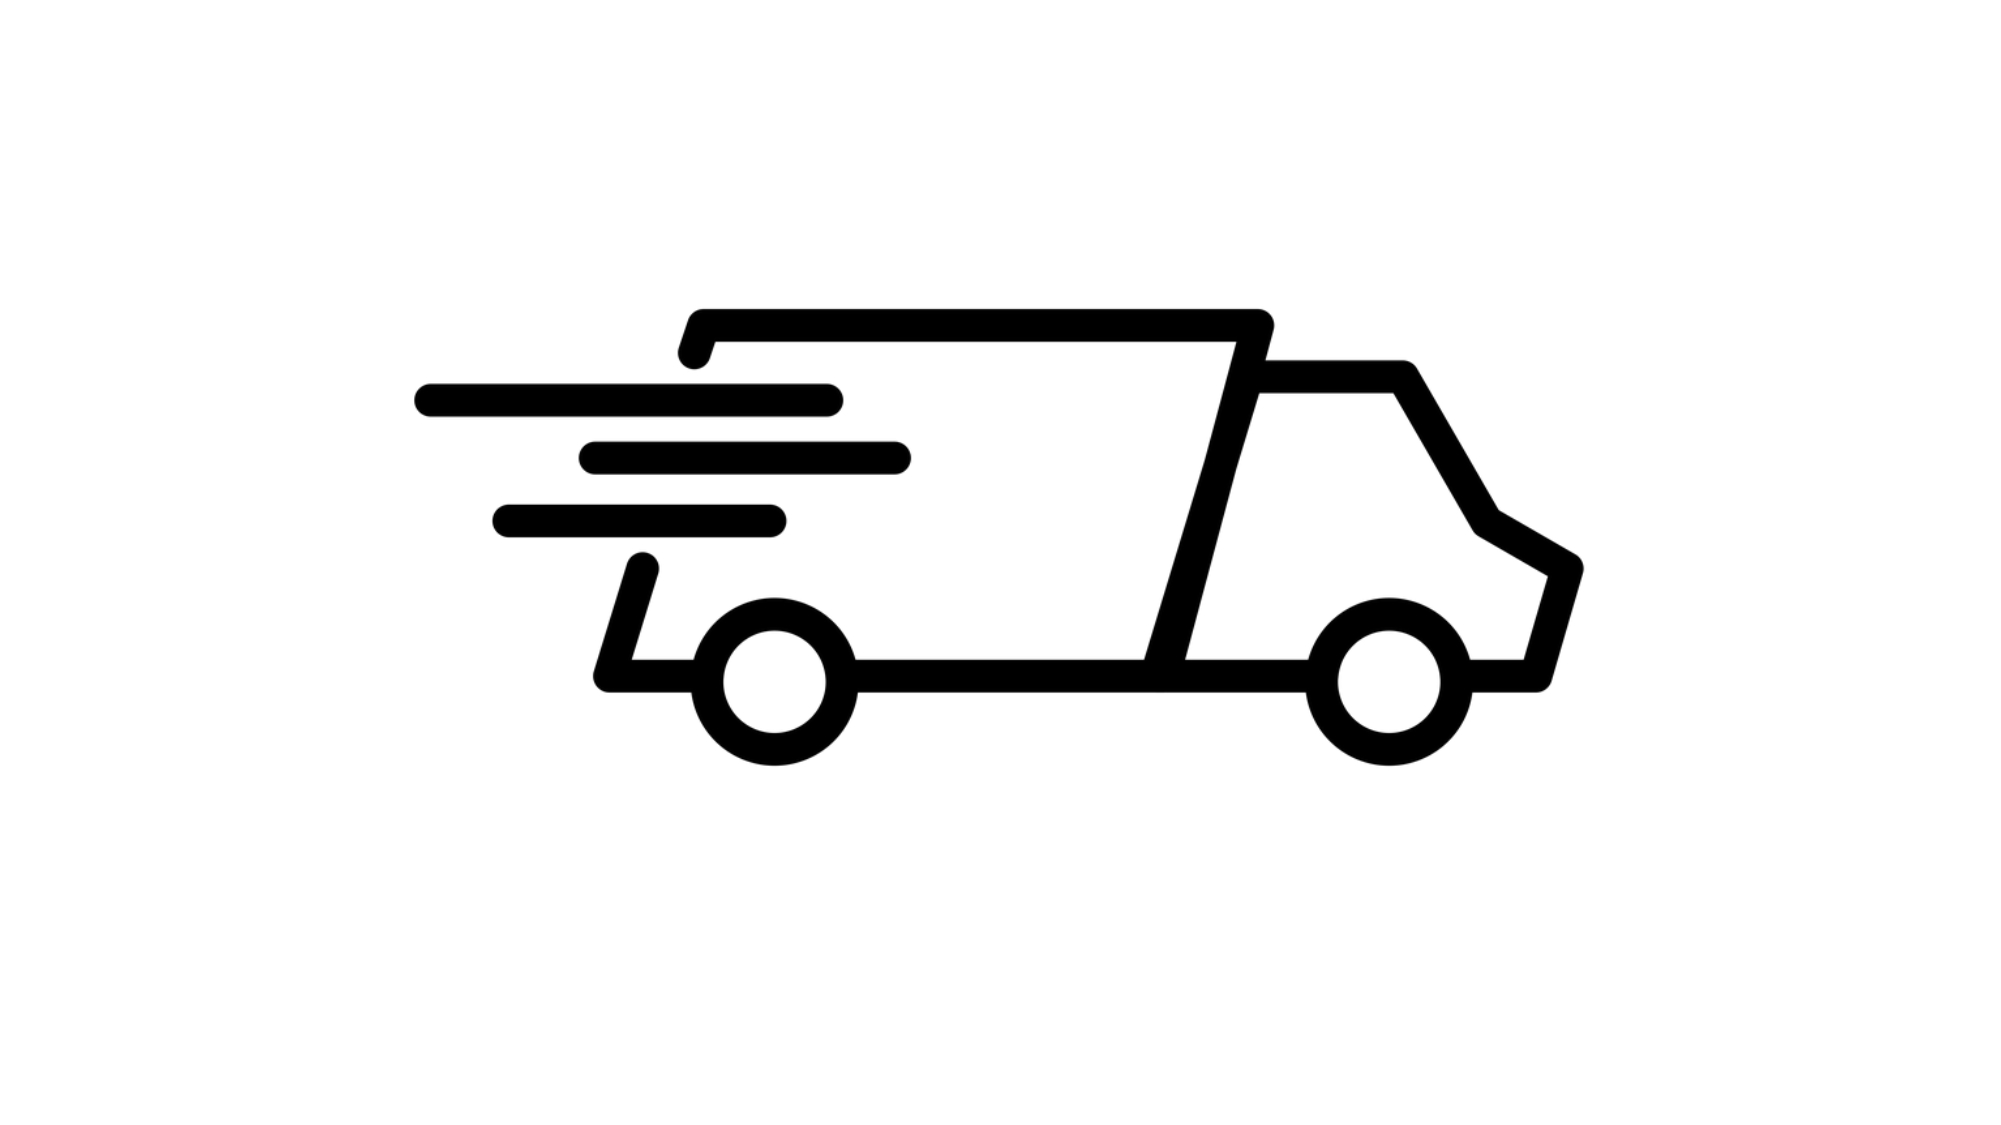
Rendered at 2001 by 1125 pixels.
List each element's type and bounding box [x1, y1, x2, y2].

list [374, 180, 1626, 895]
